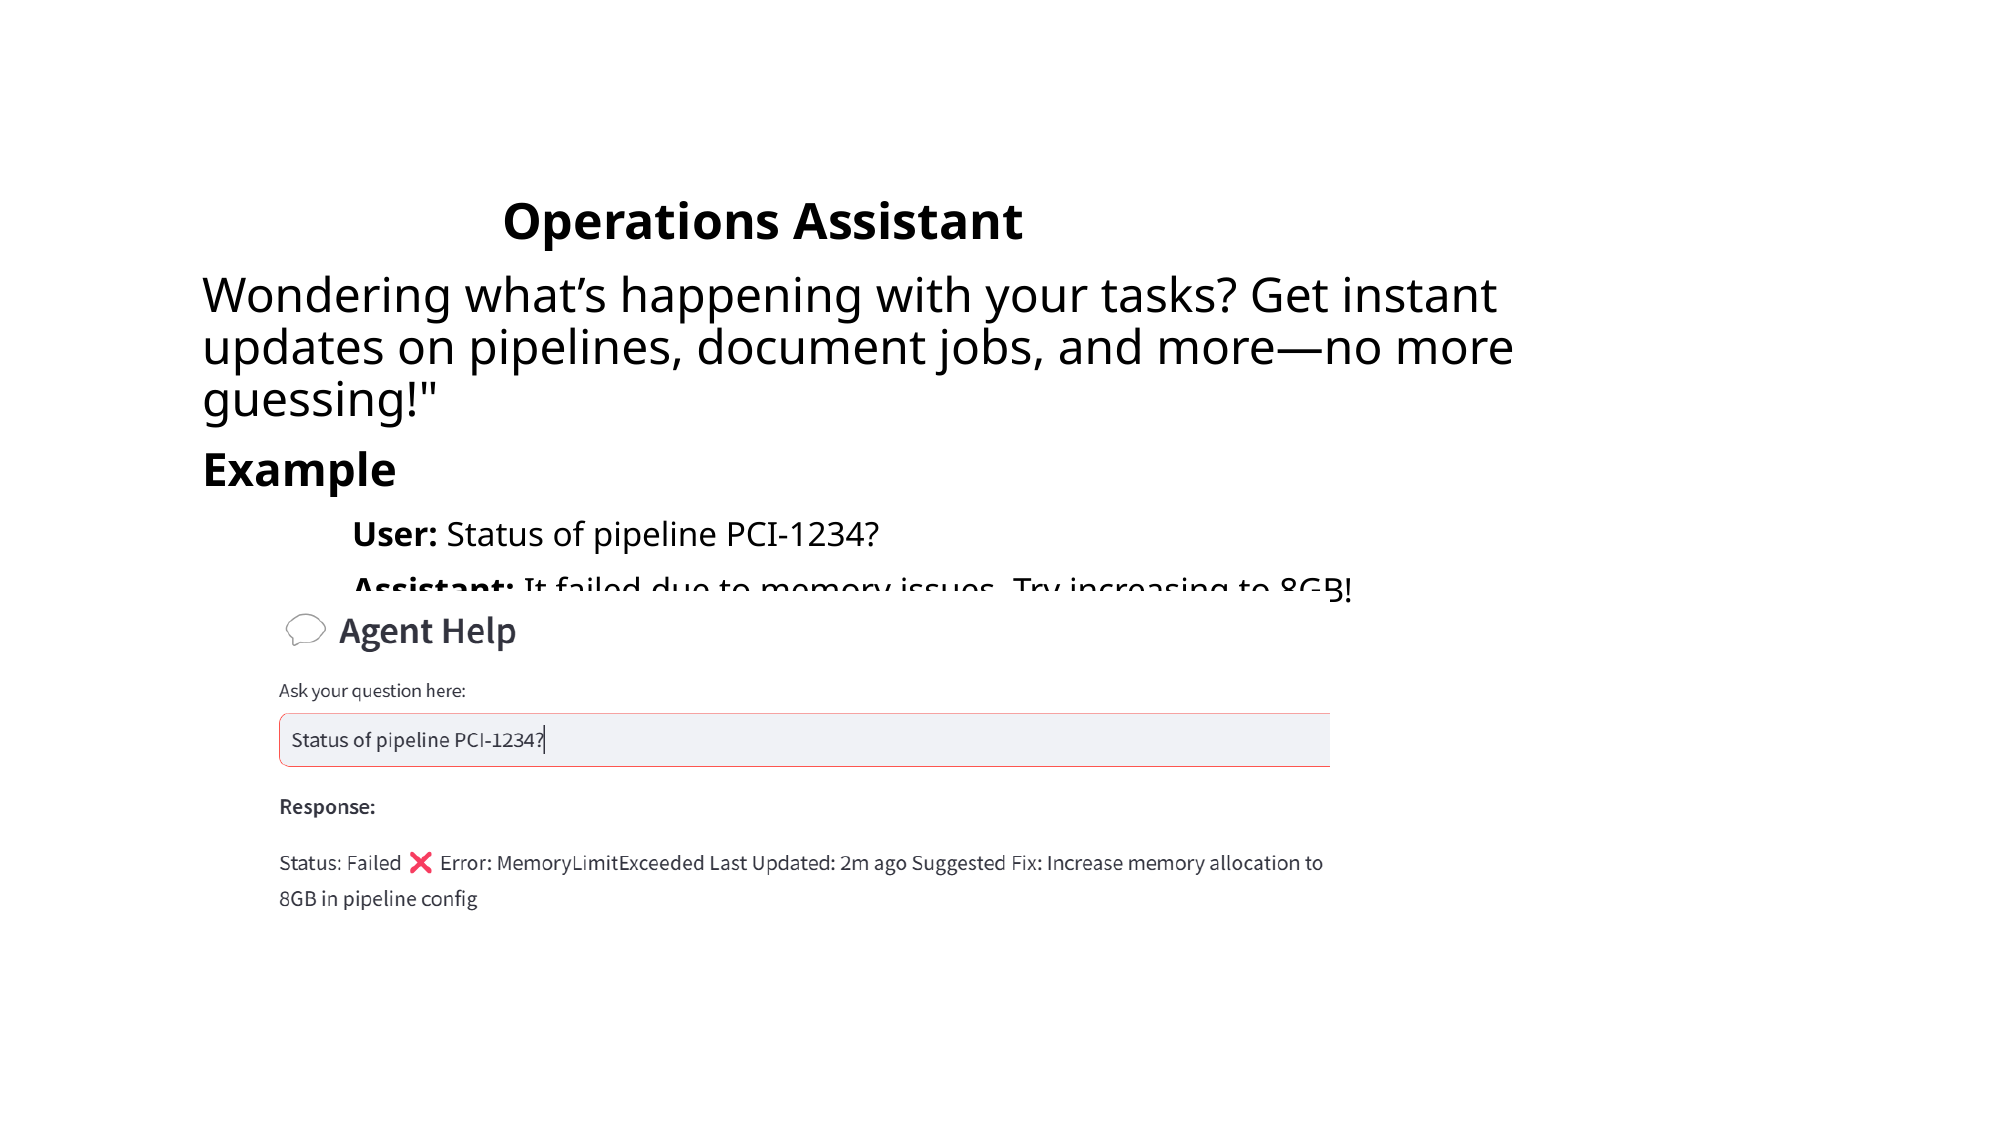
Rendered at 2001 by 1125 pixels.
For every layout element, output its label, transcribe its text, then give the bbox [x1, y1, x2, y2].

picture [268, 590, 1330, 919]
subtitle Operations Assistant Wondering what’s happening with your tasks? Get instant updates on pipelines, document jobs, and more—no more guessing!" Example User: Status of pipeline PCI-1234? Assistant: It failed due to memory issues. Try increasing to 8GB! [187, 188, 1687, 963]
